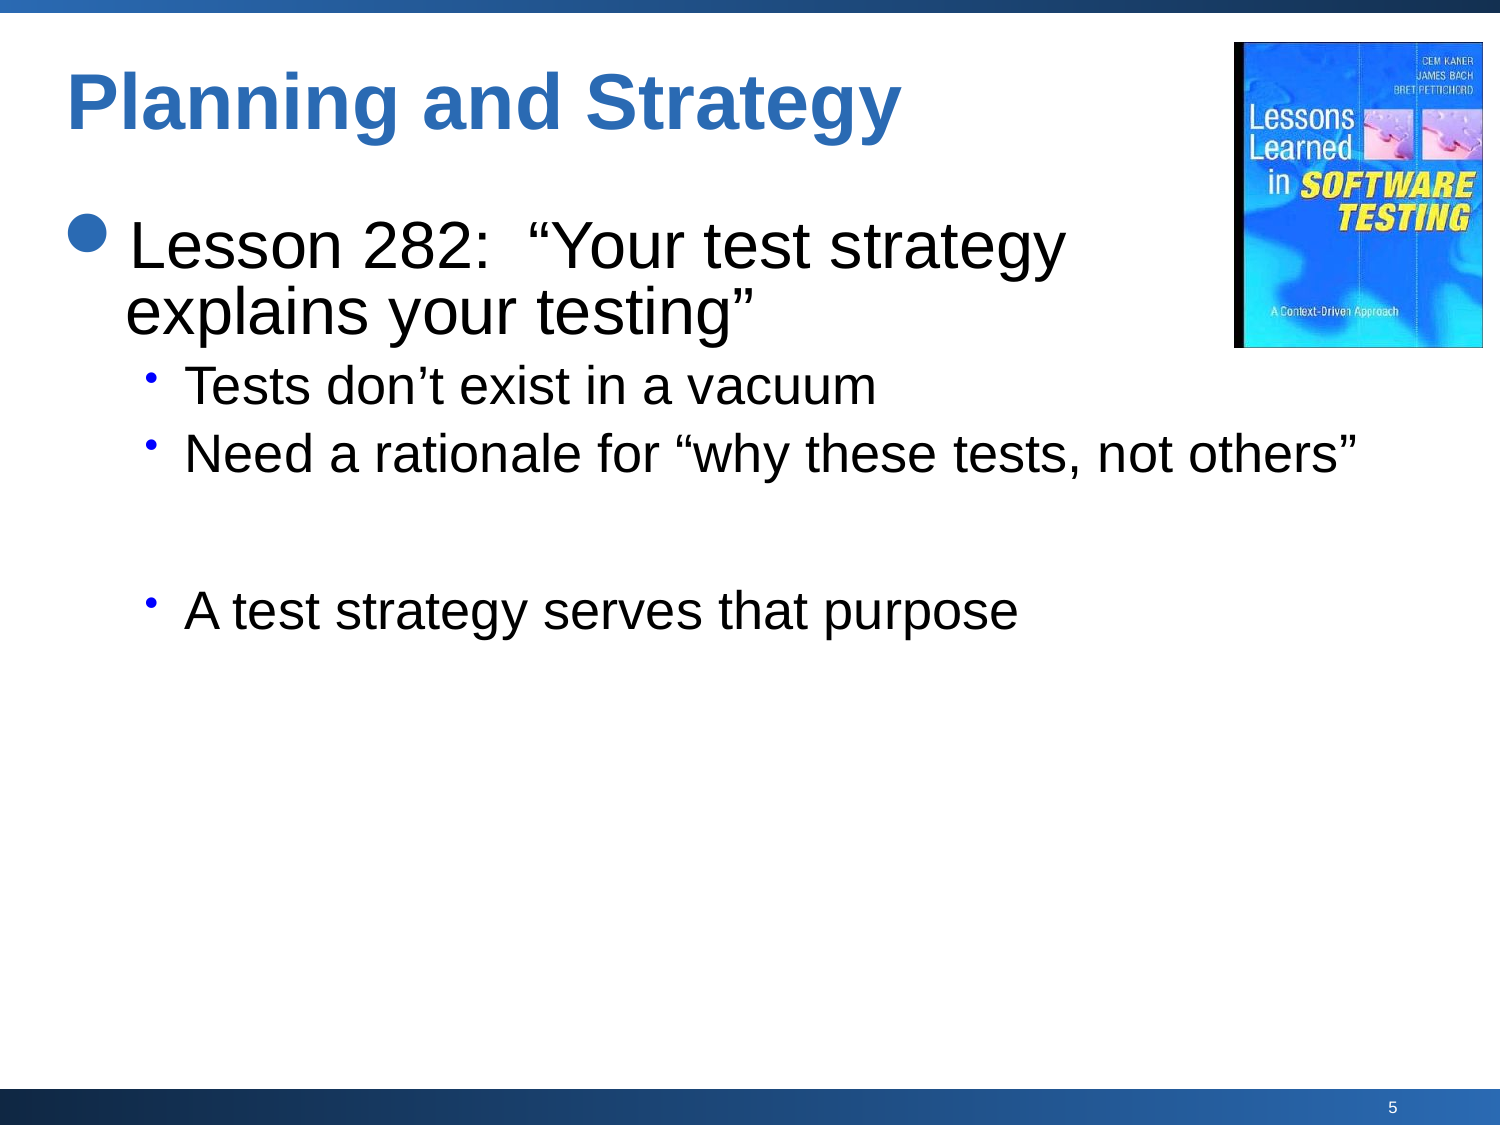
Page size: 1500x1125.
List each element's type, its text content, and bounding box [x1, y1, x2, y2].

list Lesson 282: “Your test strategy explains your testing” Tests don’t exist in a vacuum Need a rationale for “why these tests, not others” A test strategy serves that purpose [47, 207, 1466, 1071]
title Planning and Strategy [66, 40, 1497, 169]
picture [1234, 42, 1483, 349]
